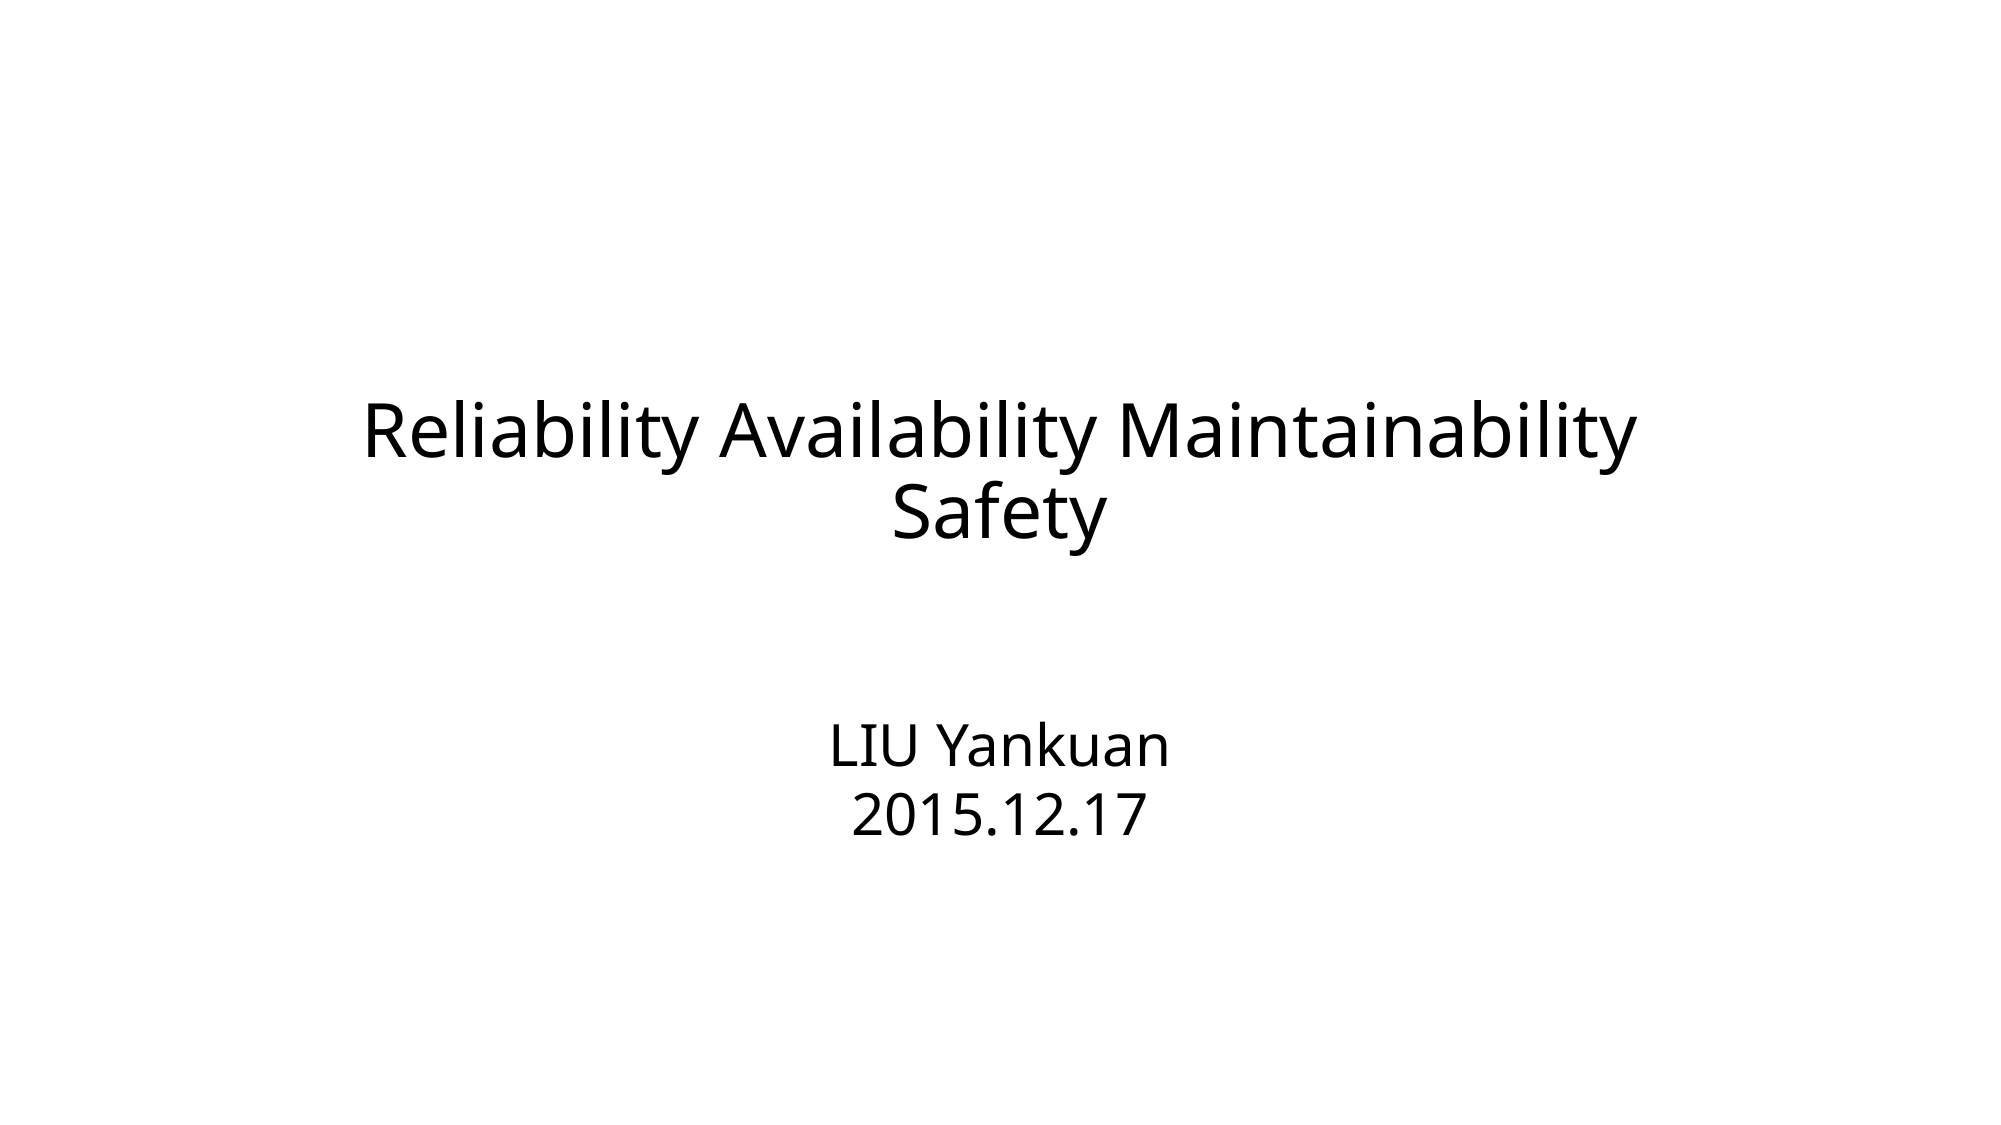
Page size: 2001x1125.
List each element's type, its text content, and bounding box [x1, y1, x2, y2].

title Reliability Availability Maintainability Safety [249, 170, 1751, 563]
subtitle LIU Yankuan 2015.12.17 [249, 590, 1751, 863]
